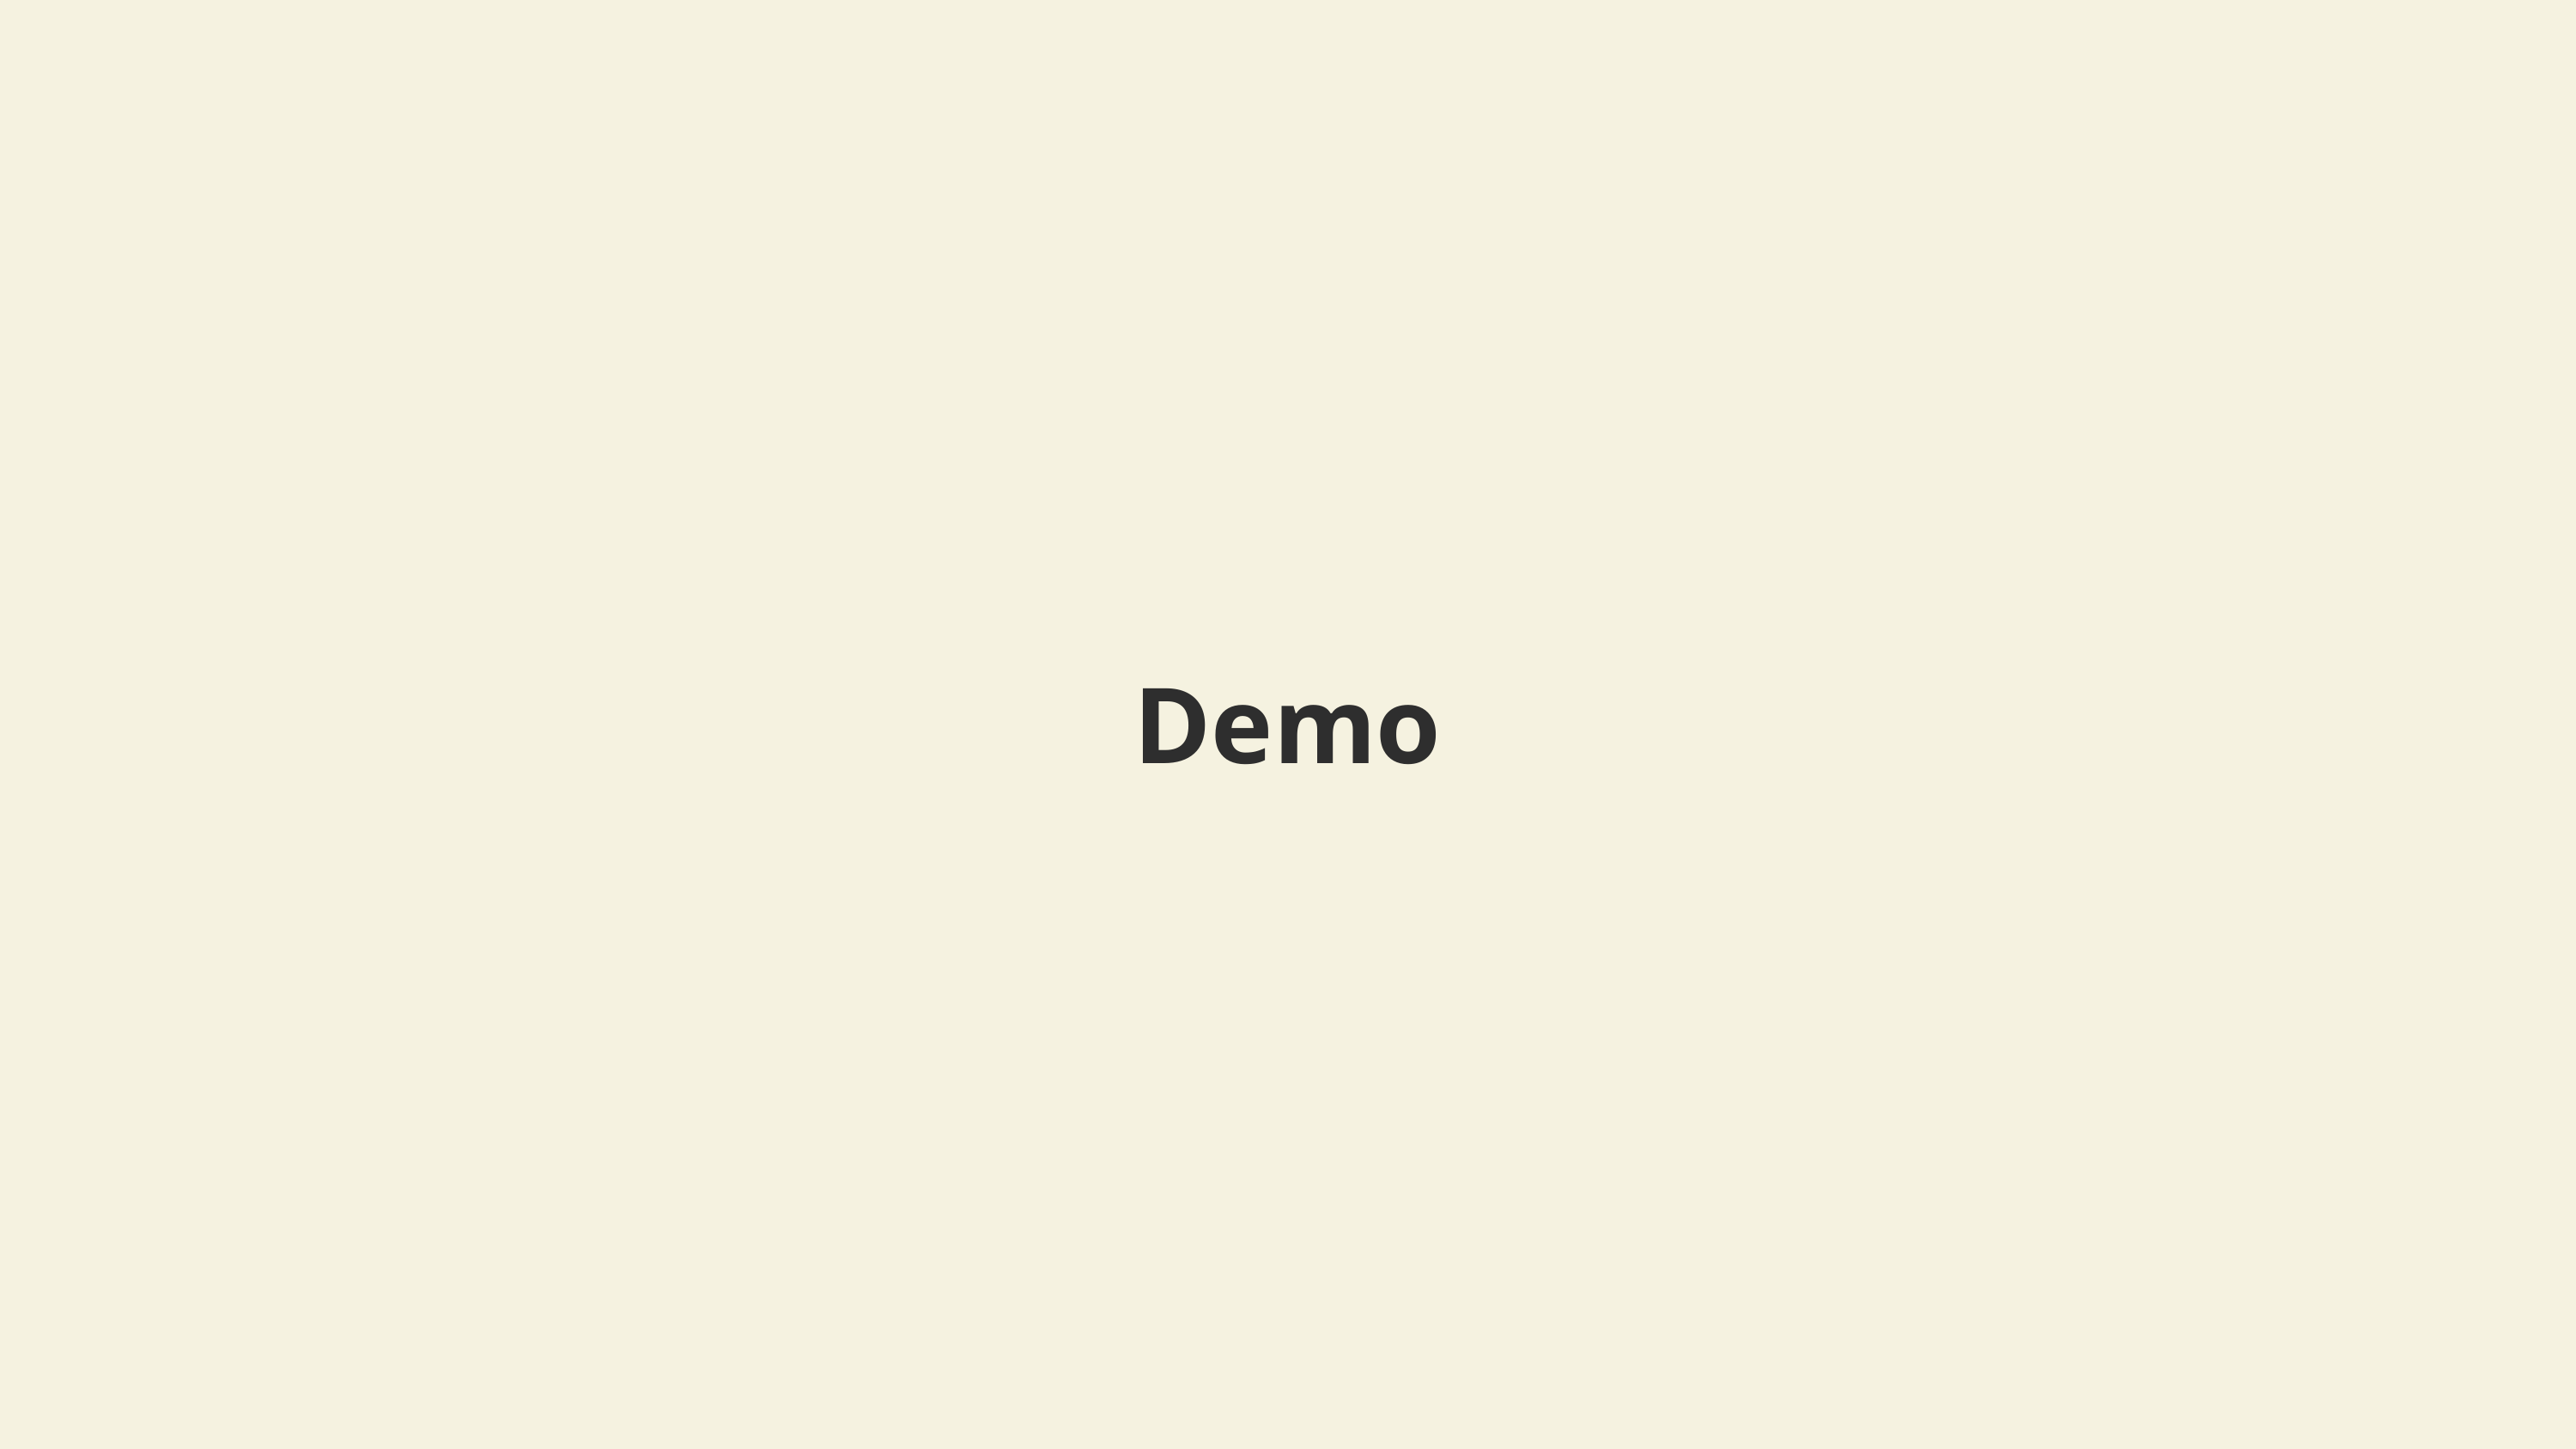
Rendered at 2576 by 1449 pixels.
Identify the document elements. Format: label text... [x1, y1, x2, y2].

text_box Demo [682, 669, 1894, 785]
